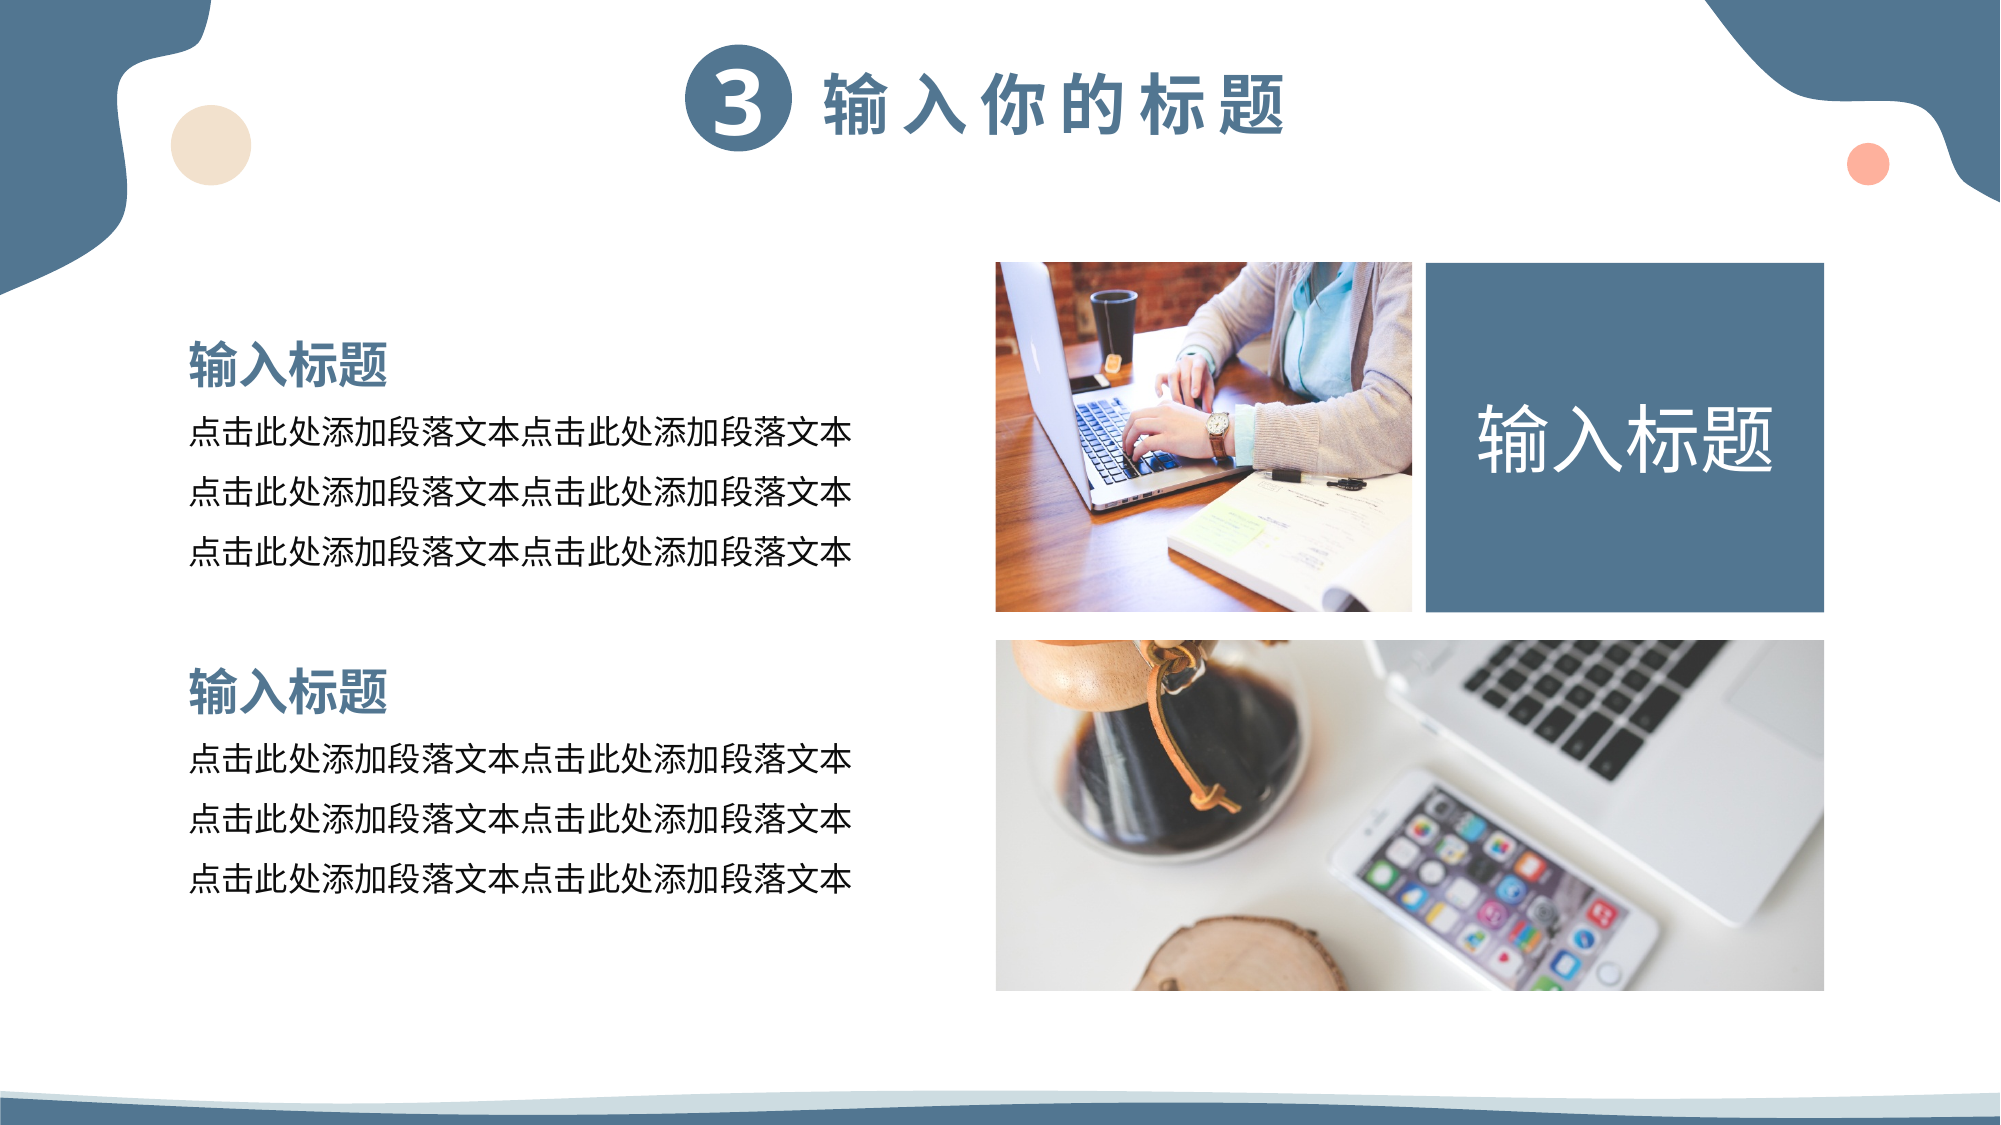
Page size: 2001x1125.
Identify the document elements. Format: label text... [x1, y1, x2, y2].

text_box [173, 313, 897, 574]
picture [995, 262, 1413, 612]
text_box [173, 640, 897, 901]
picture [995, 640, 1825, 991]
text_box 输入标题 [1425, 262, 1825, 613]
